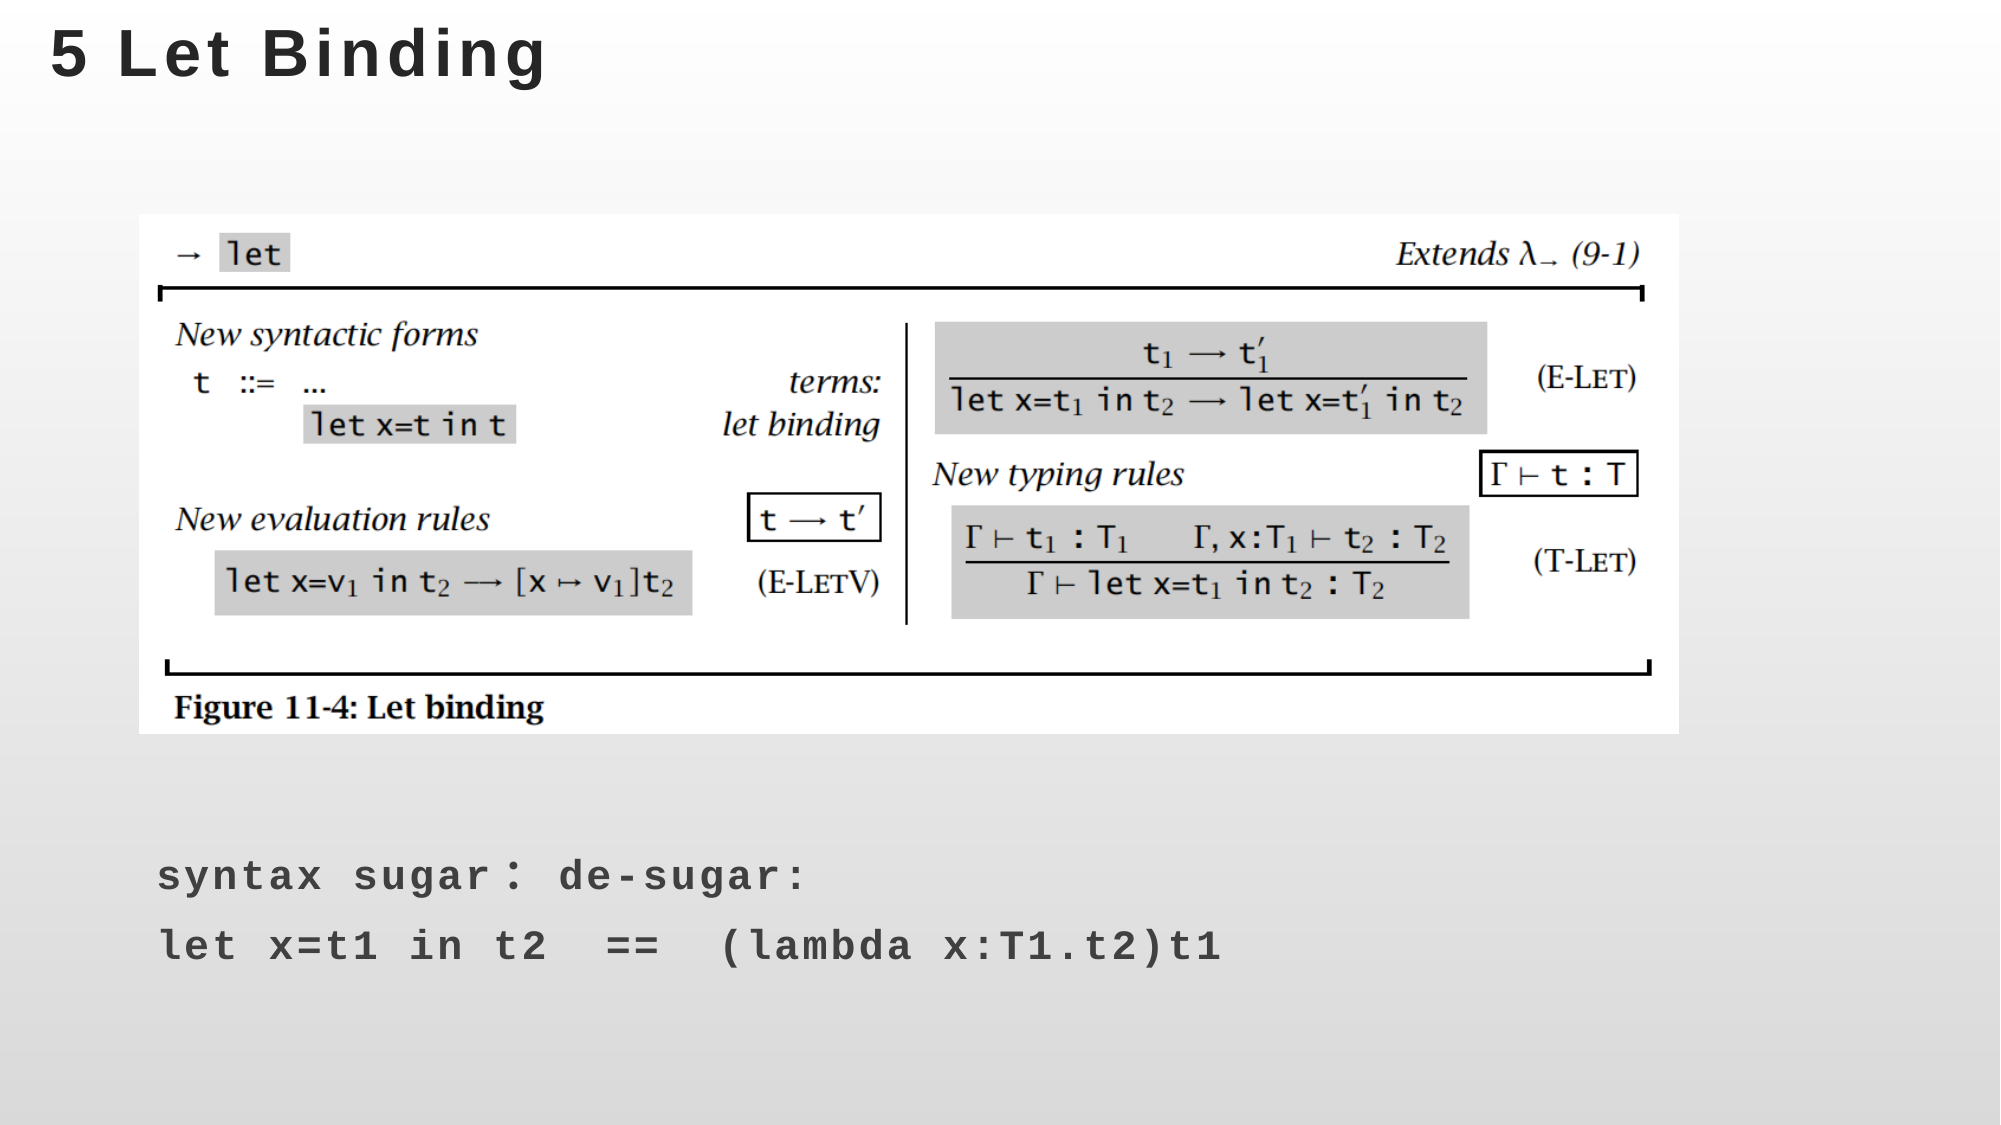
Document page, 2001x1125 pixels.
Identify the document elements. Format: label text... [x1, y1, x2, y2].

title 5 Let Binding [35, 0, 1761, 100]
picture [139, 214, 1679, 734]
text_box syntax sugar：de-sugar: let x=t1 in t2 == (lambda x:T1.t2)t1 [141, 820, 1237, 975]
